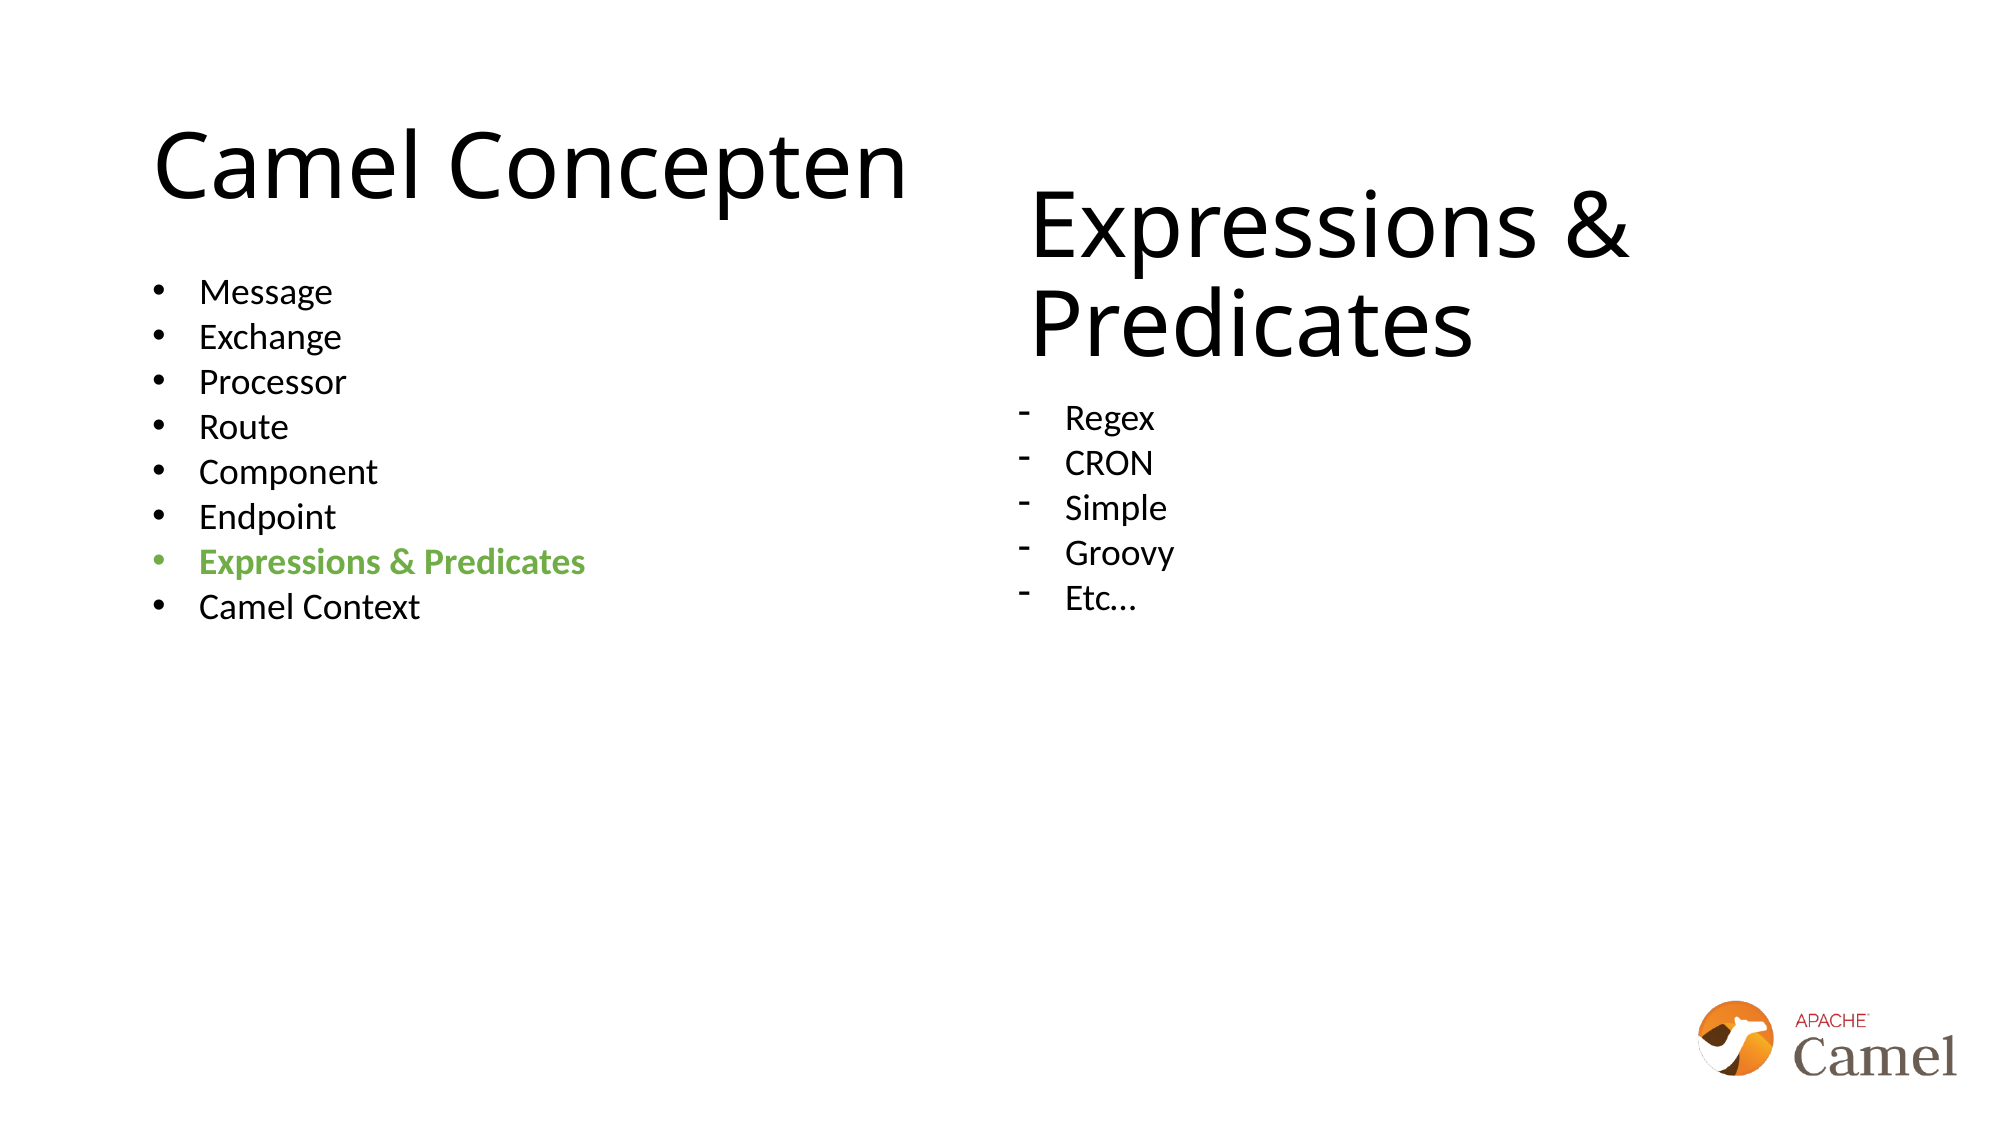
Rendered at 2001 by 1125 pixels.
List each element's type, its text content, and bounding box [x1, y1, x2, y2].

title Camel Concepten [137, 59, 1863, 259]
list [1672, 951, 1982, 1125]
text_box Regex CRON Simple Groovy Etc… [1003, 385, 1863, 626]
text_box Expressions & Predicates [1013, 168, 1966, 386]
text_box Message Exchange Processor Route Component Endpoint Expressions & Predicates Camel Context [137, 259, 1894, 635]
